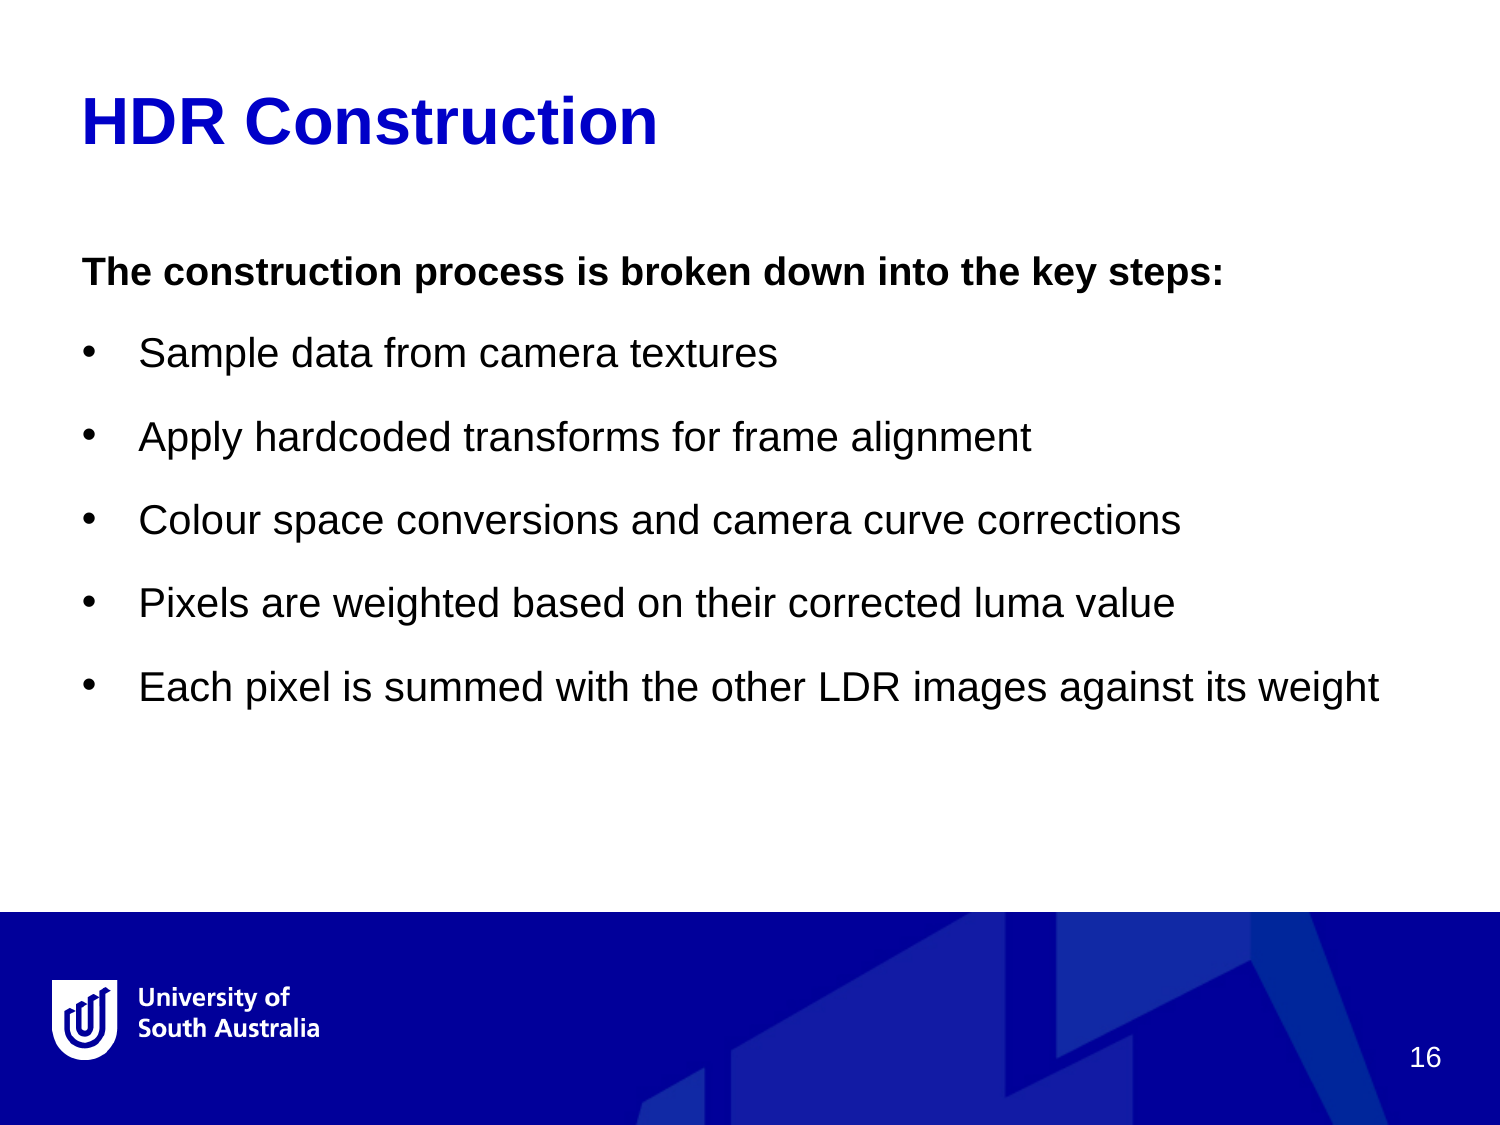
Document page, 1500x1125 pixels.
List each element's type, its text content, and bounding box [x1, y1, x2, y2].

text_box 16 [921, 1031, 1457, 1081]
list HDR Construction [67, 70, 1422, 177]
picture [0, 912, 1500, 1125]
list The construction process is broken down into the key steps: Sample data from camera textures Apply hardcoded transforms for frame alignment Colour space conversions and camera curve corrections Pixels are weighted based on their corrected luma value Each pixel is summed with the other LDR images against its weight [67, 238, 1439, 930]
